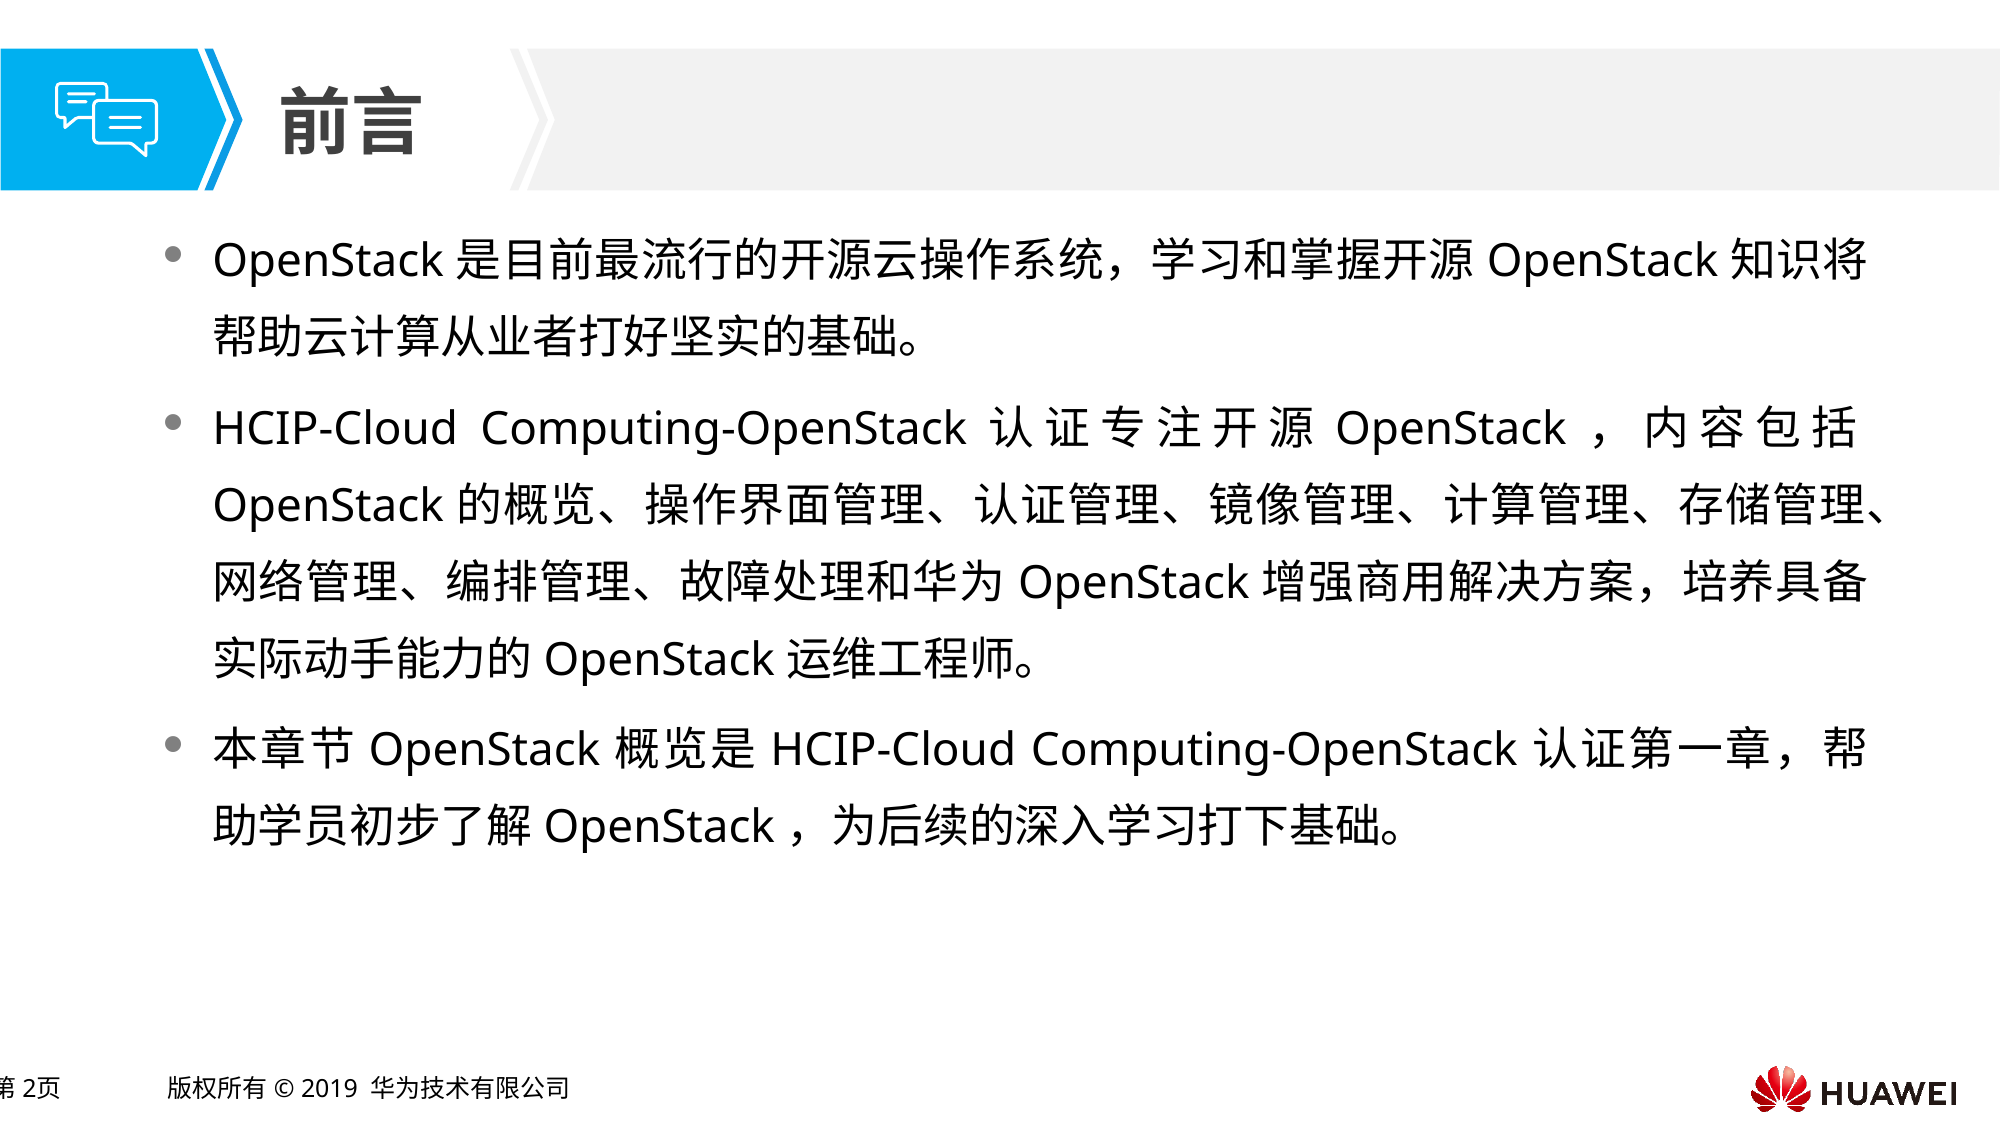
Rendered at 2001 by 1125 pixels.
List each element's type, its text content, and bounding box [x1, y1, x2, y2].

list OpenStack是目前最流行的开源云操作系统，学习和掌握开源OpenStack知识将帮助云计算从业者打好坚实的基础。 HCIP-Cloud Computing-OpenStack认证专注开源OpenStack，内容包括OpenStack的概览、操作界面管理、认证管理、镜像管理、计算管理、存储管理、网络管理、编排管理、故障处理和华为OpenStack增强商用解决方案，培养具备实际动手能力的OpenStack运维工程师。 本章节OpenStack概览是HCIP-Cloud Computing-OpenStack认证第一章，帮助学员初步了解OpenStack，为后续的深入学习打下基础。 [149, 202, 1882, 971]
picture [1751, 1066, 1956, 1112]
